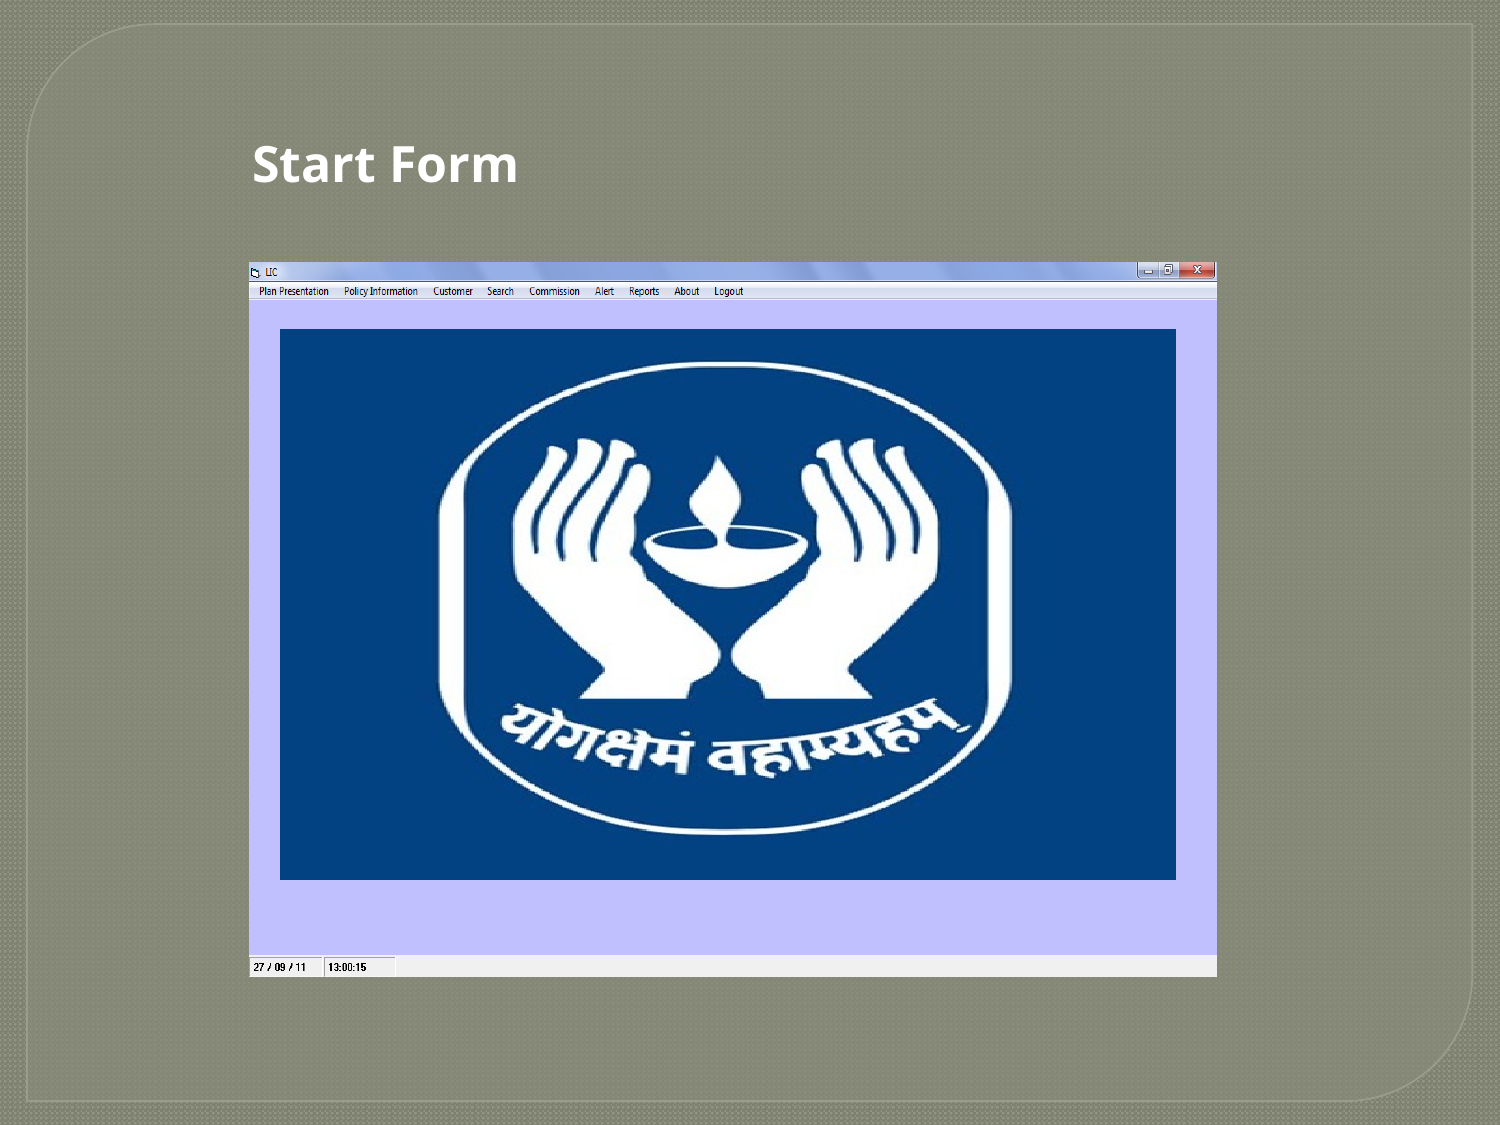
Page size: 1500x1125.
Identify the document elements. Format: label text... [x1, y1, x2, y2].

picture [249, 262, 1217, 977]
text_box Start Form [237, 124, 1088, 200]
